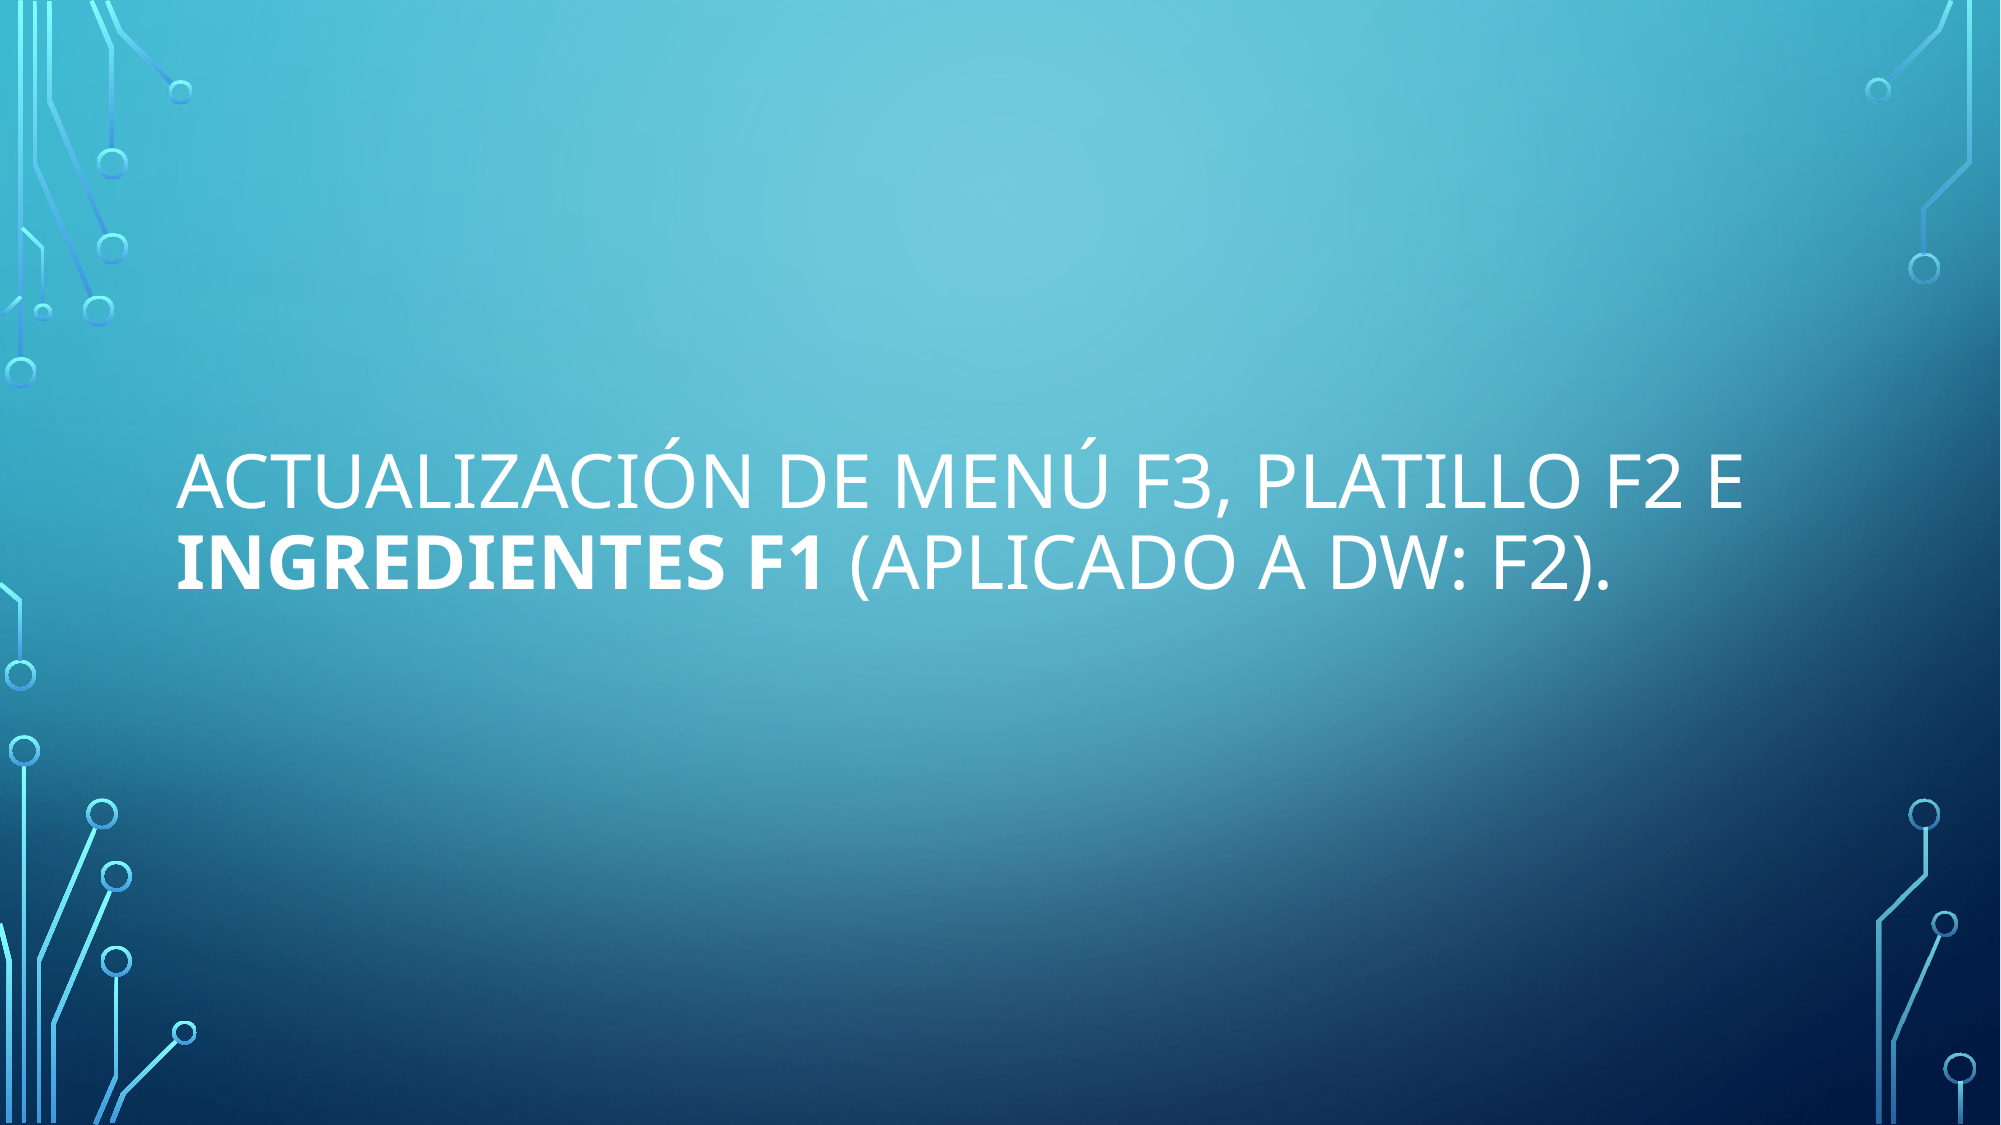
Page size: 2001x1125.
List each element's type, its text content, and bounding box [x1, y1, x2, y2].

title Actualización de menú F3, platillo F2 e ingredientes F1 (aplicado a dw: F2). [161, 321, 1787, 729]
